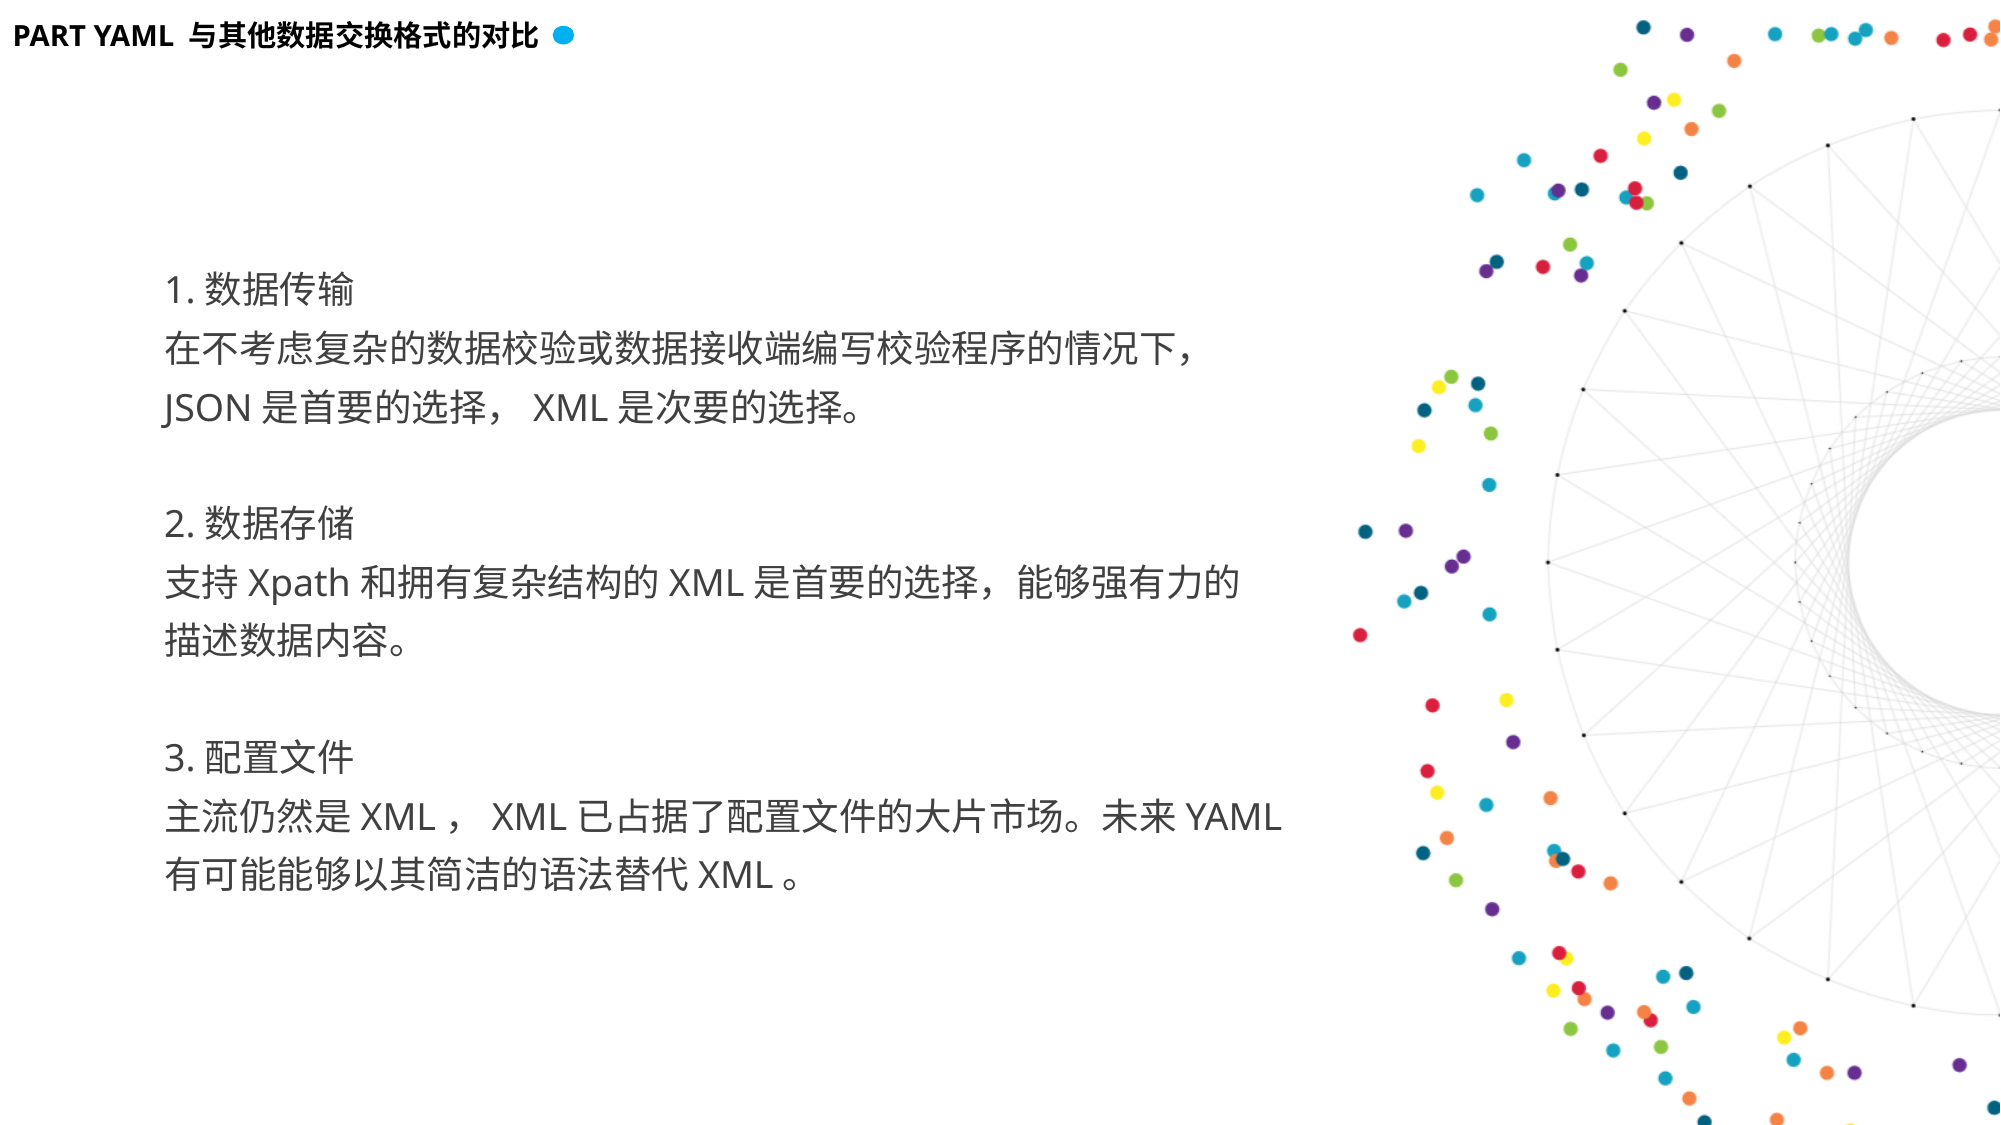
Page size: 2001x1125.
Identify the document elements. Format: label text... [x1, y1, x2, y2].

text_box PART YAML 与其他数据交换格式的对比 [0, 9, 555, 60]
picture [1269, 0, 2000, 1125]
text_box 1.数据传输 在不考虑复杂的数据校验或数据接收端编写校验程序的情况下， JSON是首要的选择，XML是次要的选择。 2.数据存储 支持Xpath和拥有复杂结构的XML是首要的选择，能够强有力的 描述数据内容。 3.配置文件 主流仍然是XML，XML已占据了配置文件的大片市场。未来YAML 有可能能够以其简洁的语法替代XML。 [149, 245, 1862, 904]
text_box [551, 24, 576, 46]
